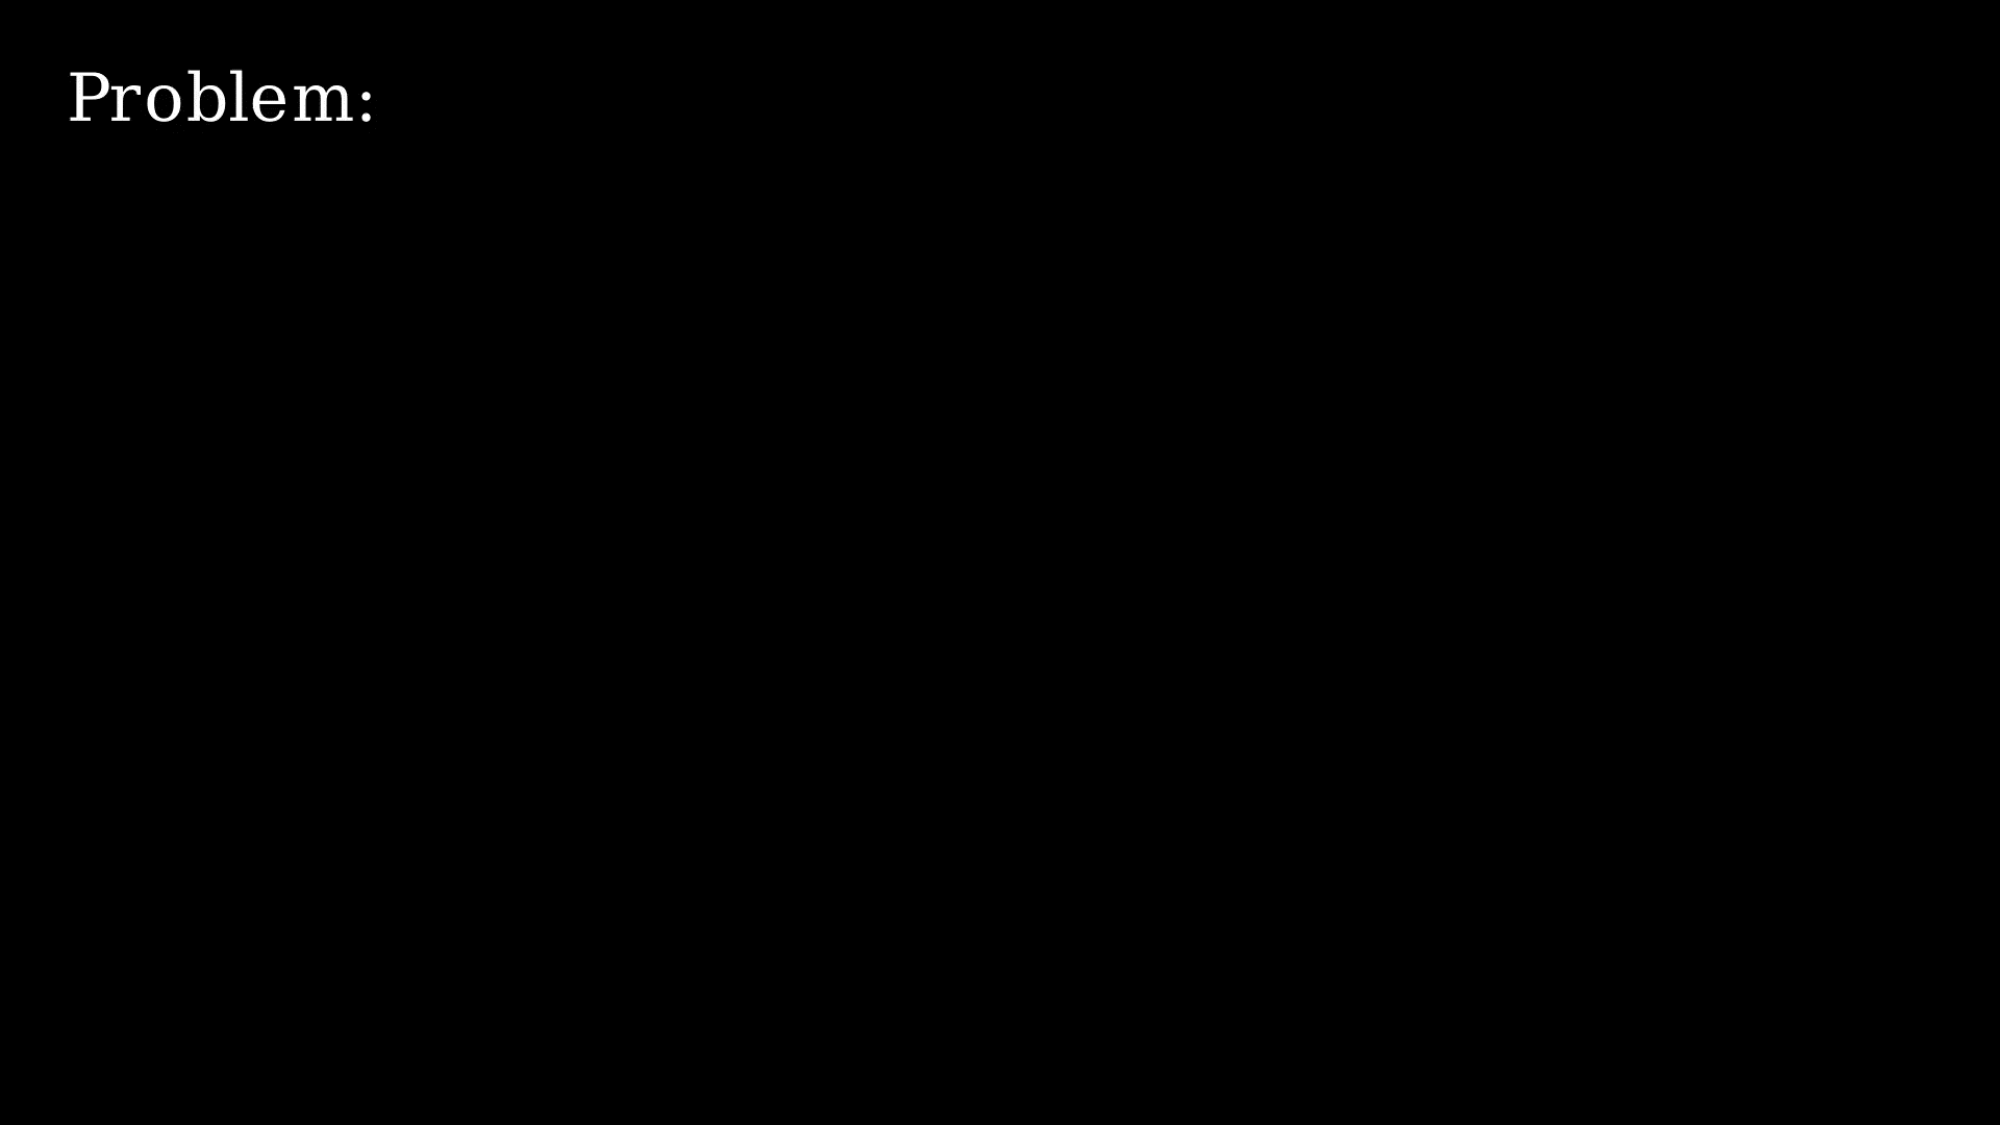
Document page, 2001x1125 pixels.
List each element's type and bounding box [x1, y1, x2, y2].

text_box [0, 0, 2000, 1125]
